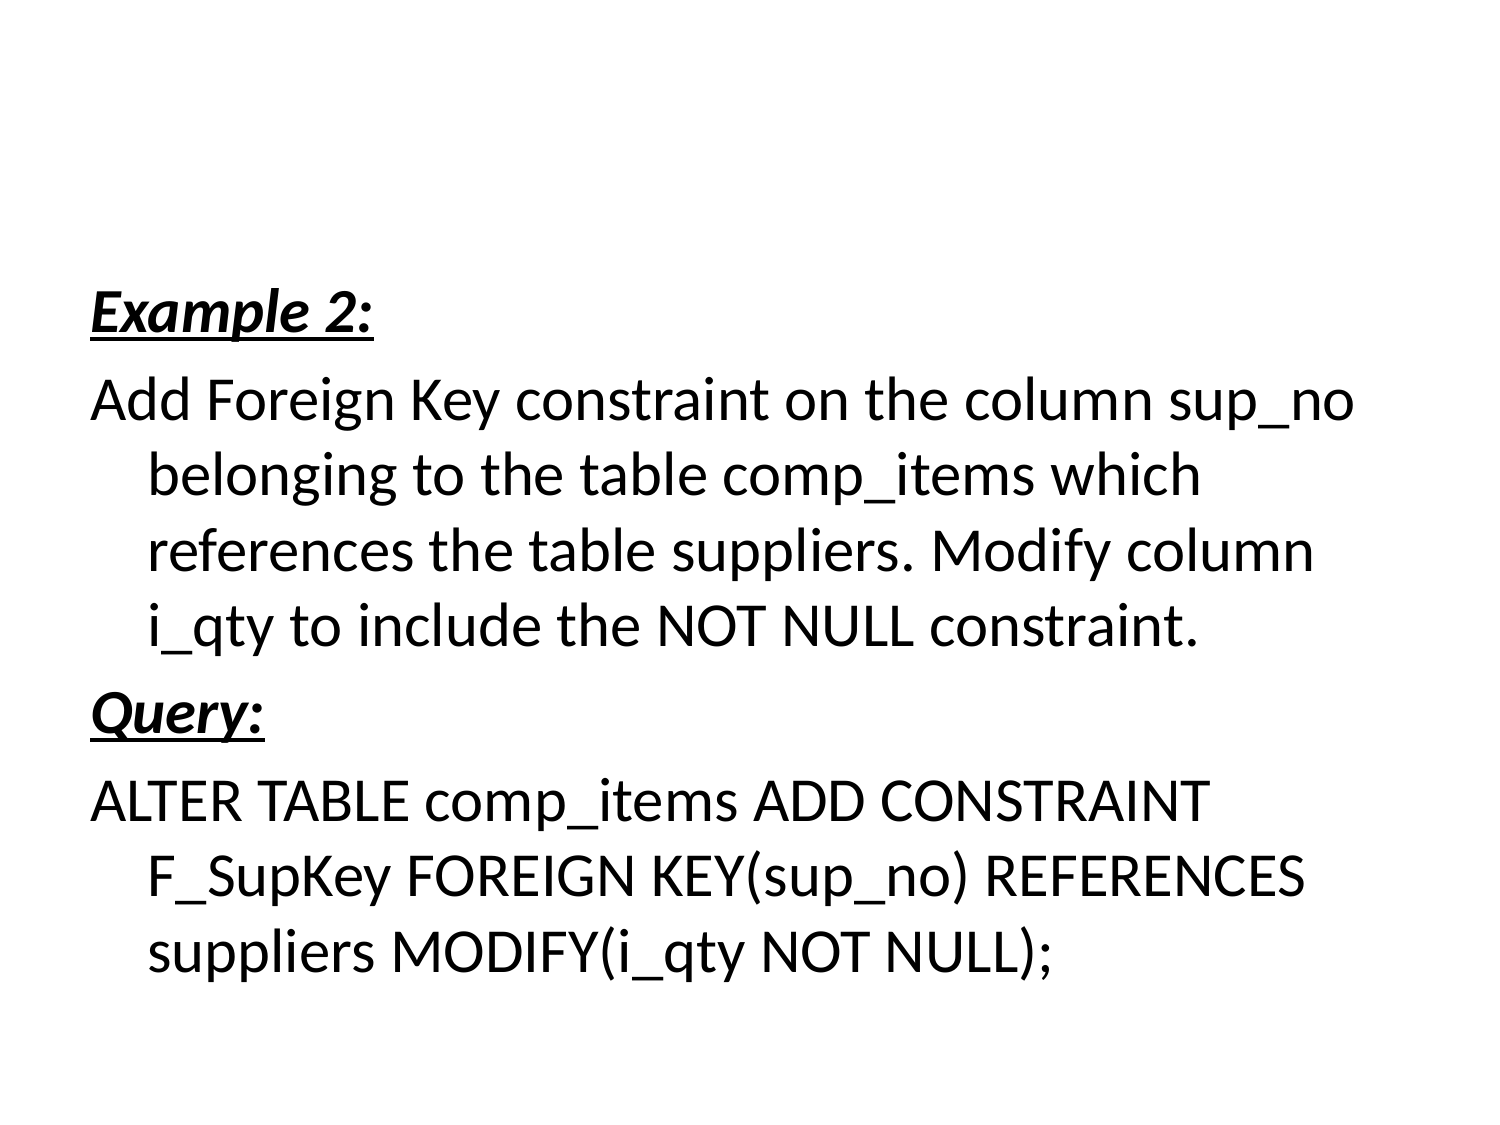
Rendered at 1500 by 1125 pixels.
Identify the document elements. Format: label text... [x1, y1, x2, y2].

list Example 2: Add Foreign Key constraint on the column sup_no belonging to the table comp_items which references the table suppliers. Modify column i_qty to include the NOT NULL constraint. Query: ALTER TABLE comp_items ADD CONSTRAINT F_SupKey FOREIGN KEY(sup_no) REFERENCES suppliers MODIFY(i_qty NOT NULL); [75, 262, 1425, 1005]
